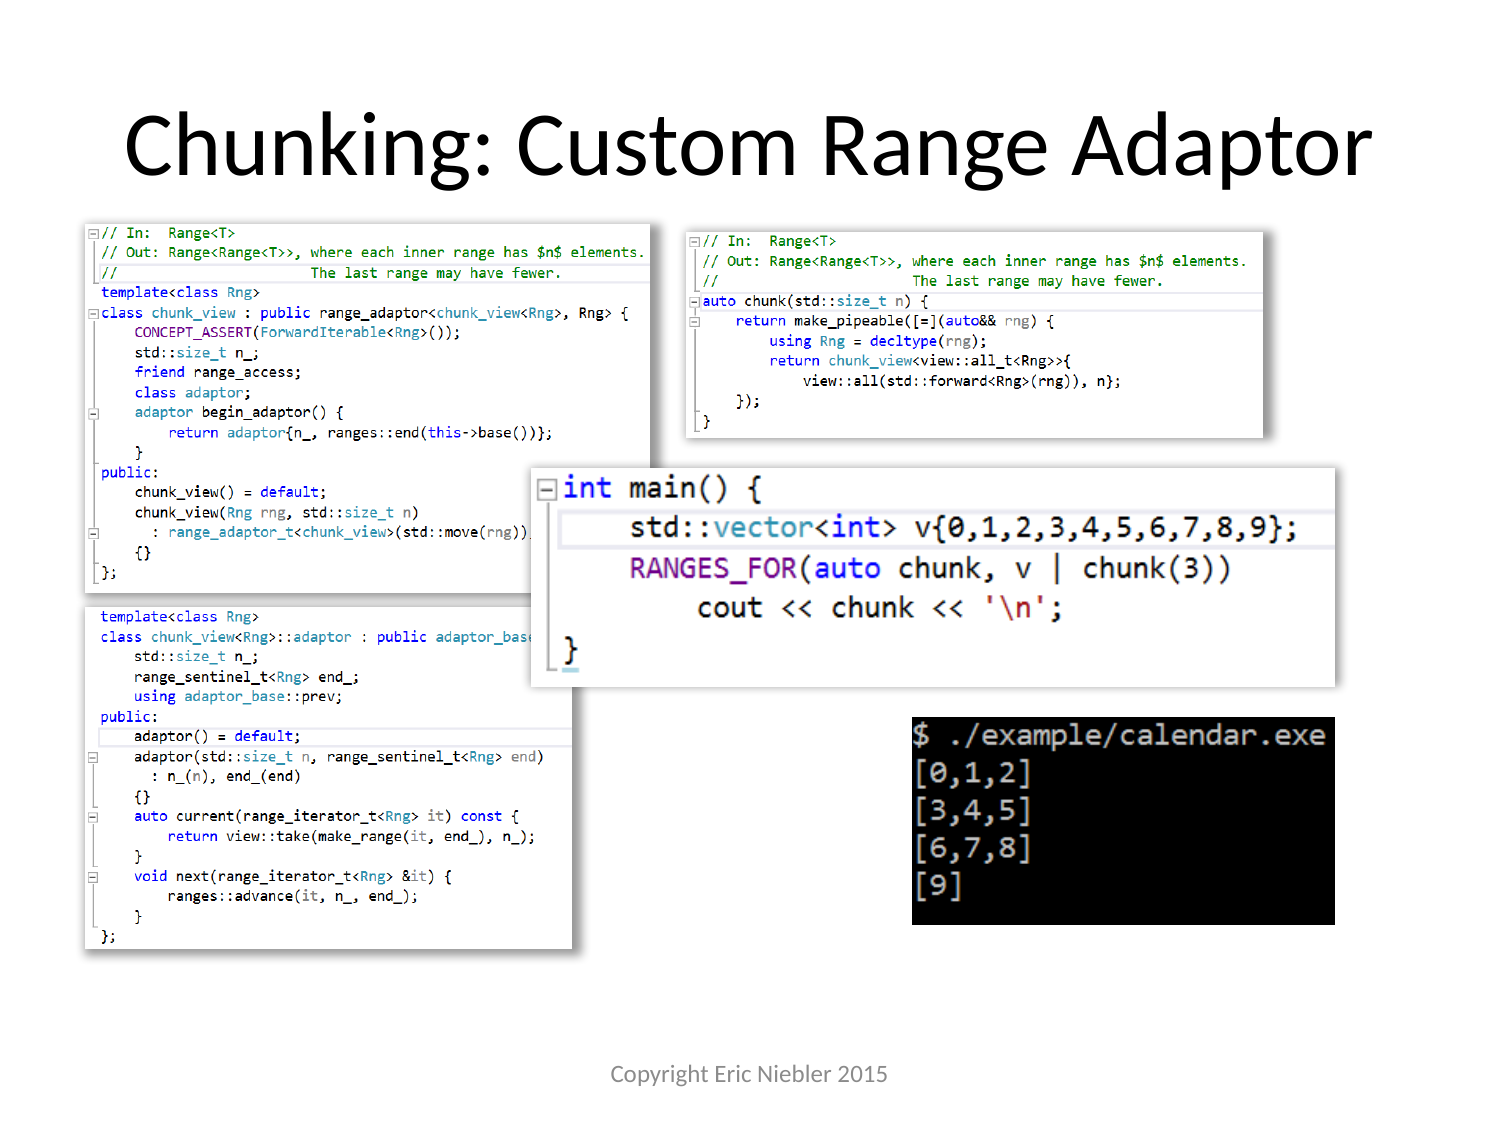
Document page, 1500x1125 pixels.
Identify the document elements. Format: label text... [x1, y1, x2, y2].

footer Copyright Eric Niebler 2015 [512, 1042, 988, 1103]
title Chunking: Custom Range Adaptor [75, 45, 1425, 233]
picture [912, 716, 1335, 926]
picture [84, 224, 1335, 950]
picture [686, 232, 1263, 439]
